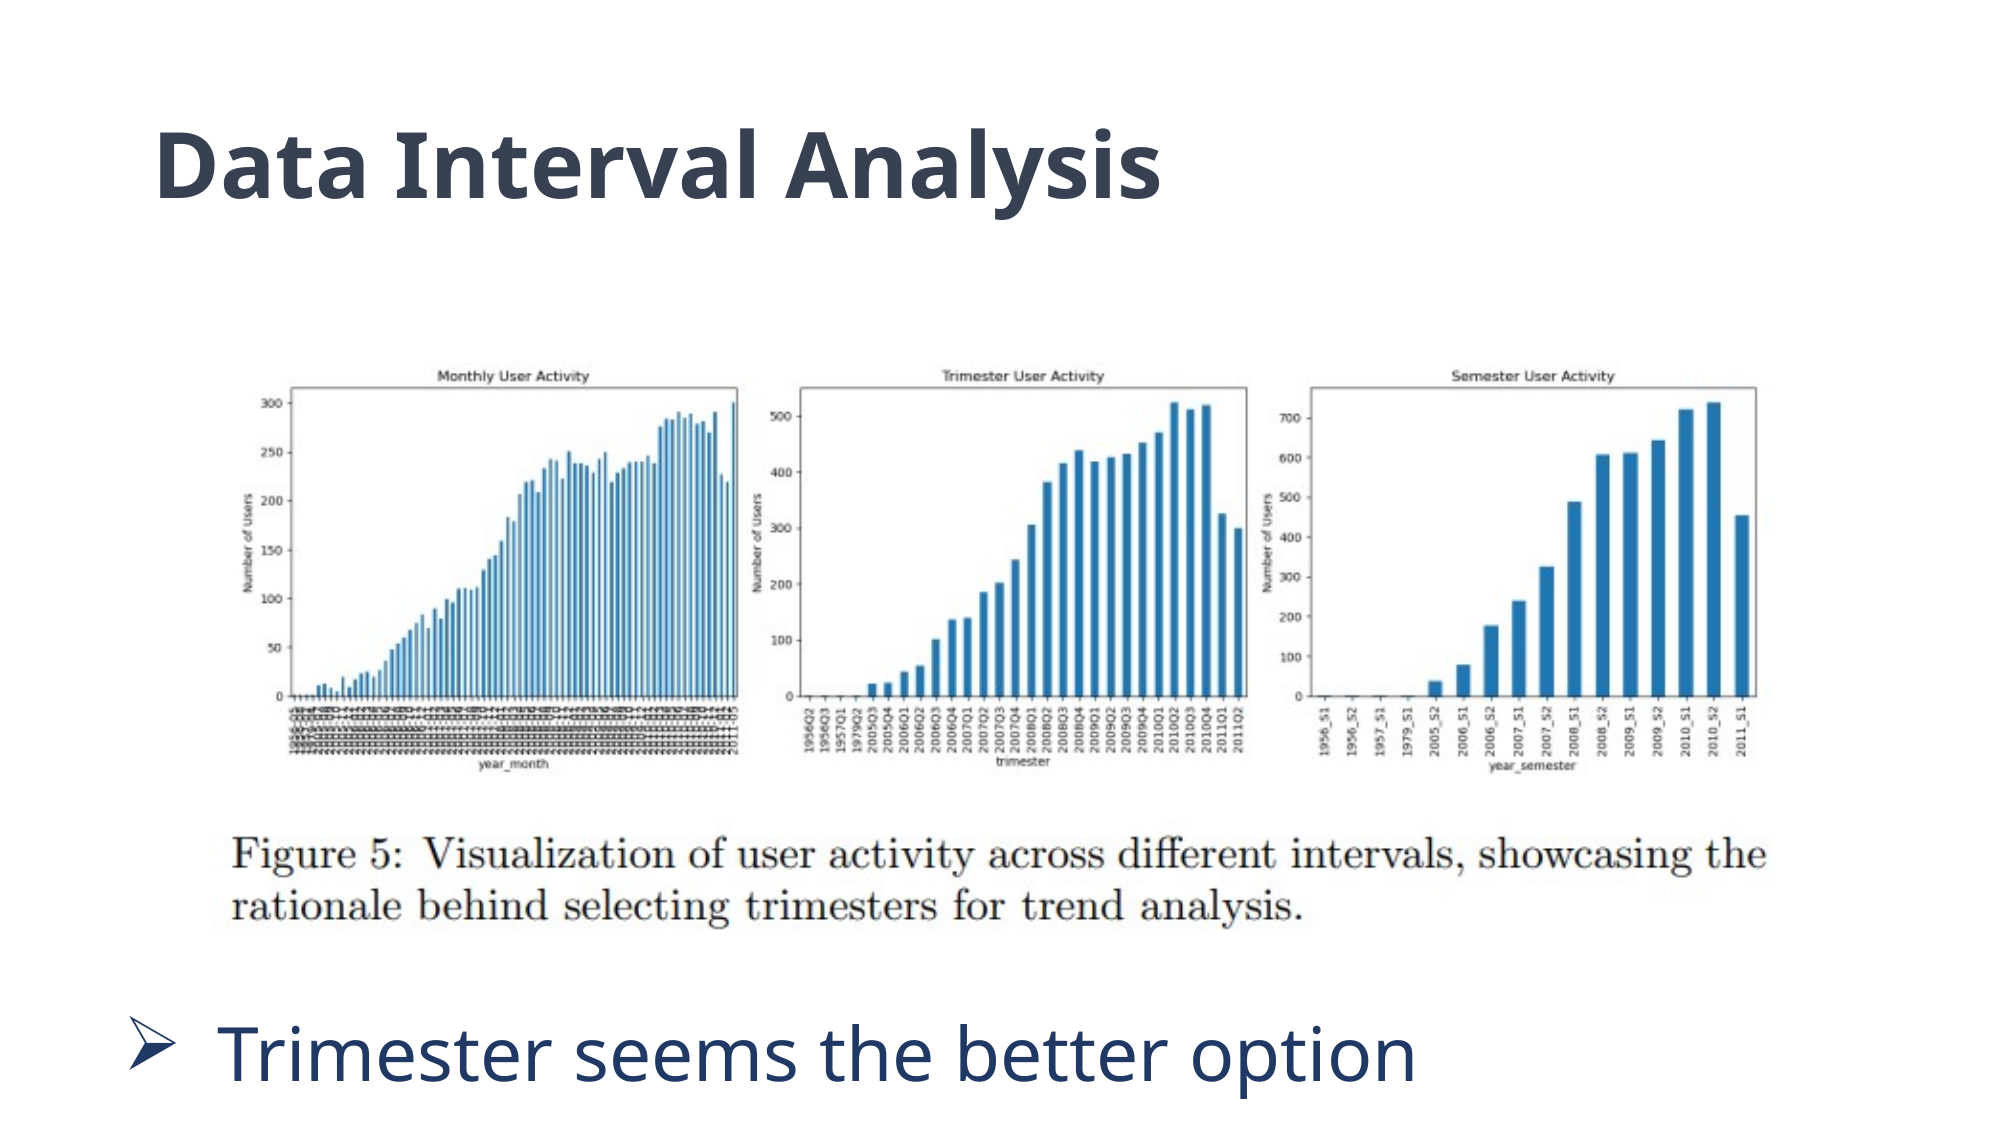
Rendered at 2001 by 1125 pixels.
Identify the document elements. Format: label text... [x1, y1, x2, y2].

text_box Trimester seems the better option [108, 1009, 1834, 1108]
text_box Data Interval Analysis [137, 59, 1863, 278]
picture [210, 347, 1790, 939]
